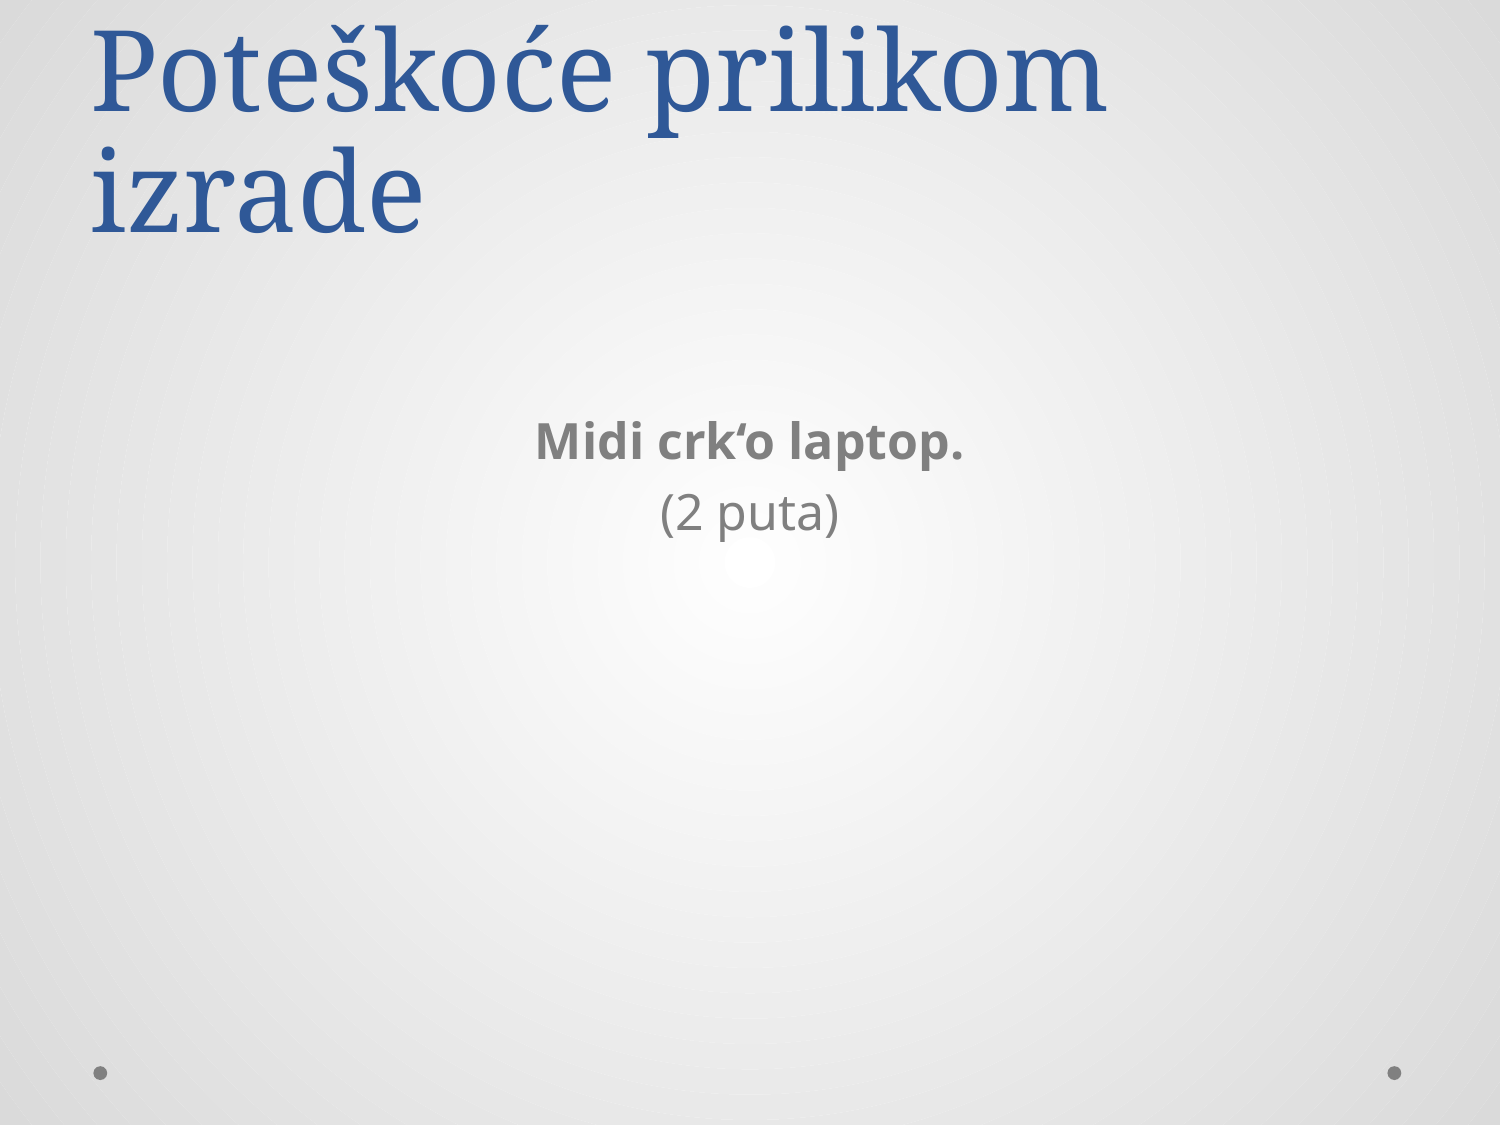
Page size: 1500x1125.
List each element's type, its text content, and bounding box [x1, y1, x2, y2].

list Midi crk‘o laptop. (2 puta) [75, 262, 1425, 1005]
title Poteškoće prilikom izrade [75, 0, 1425, 262]
